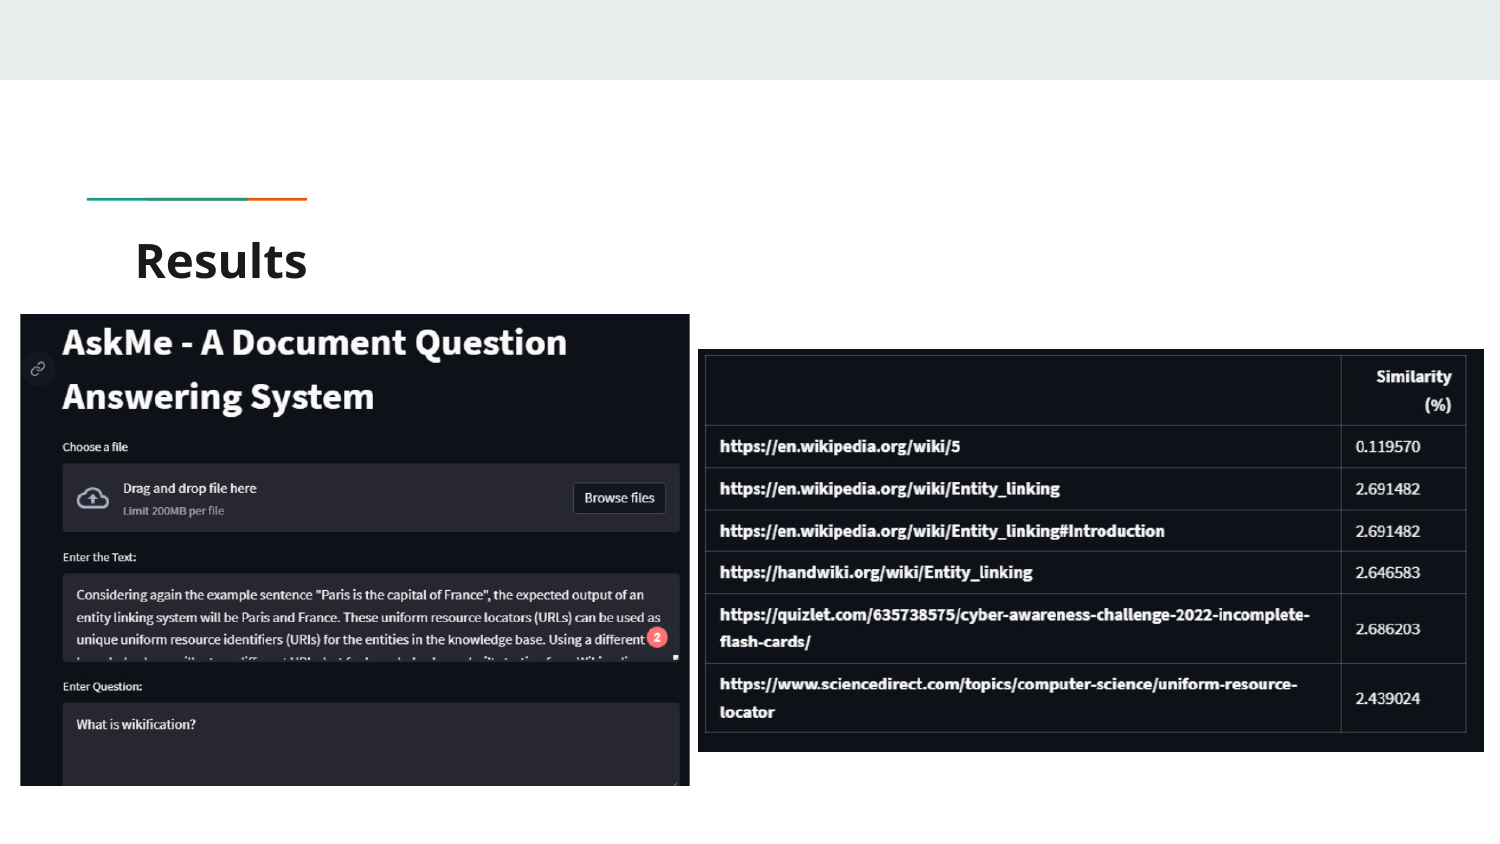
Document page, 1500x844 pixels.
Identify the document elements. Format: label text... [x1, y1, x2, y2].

title Results [119, 216, 1381, 305]
picture [698, 349, 1484, 752]
picture [20, 314, 690, 787]
